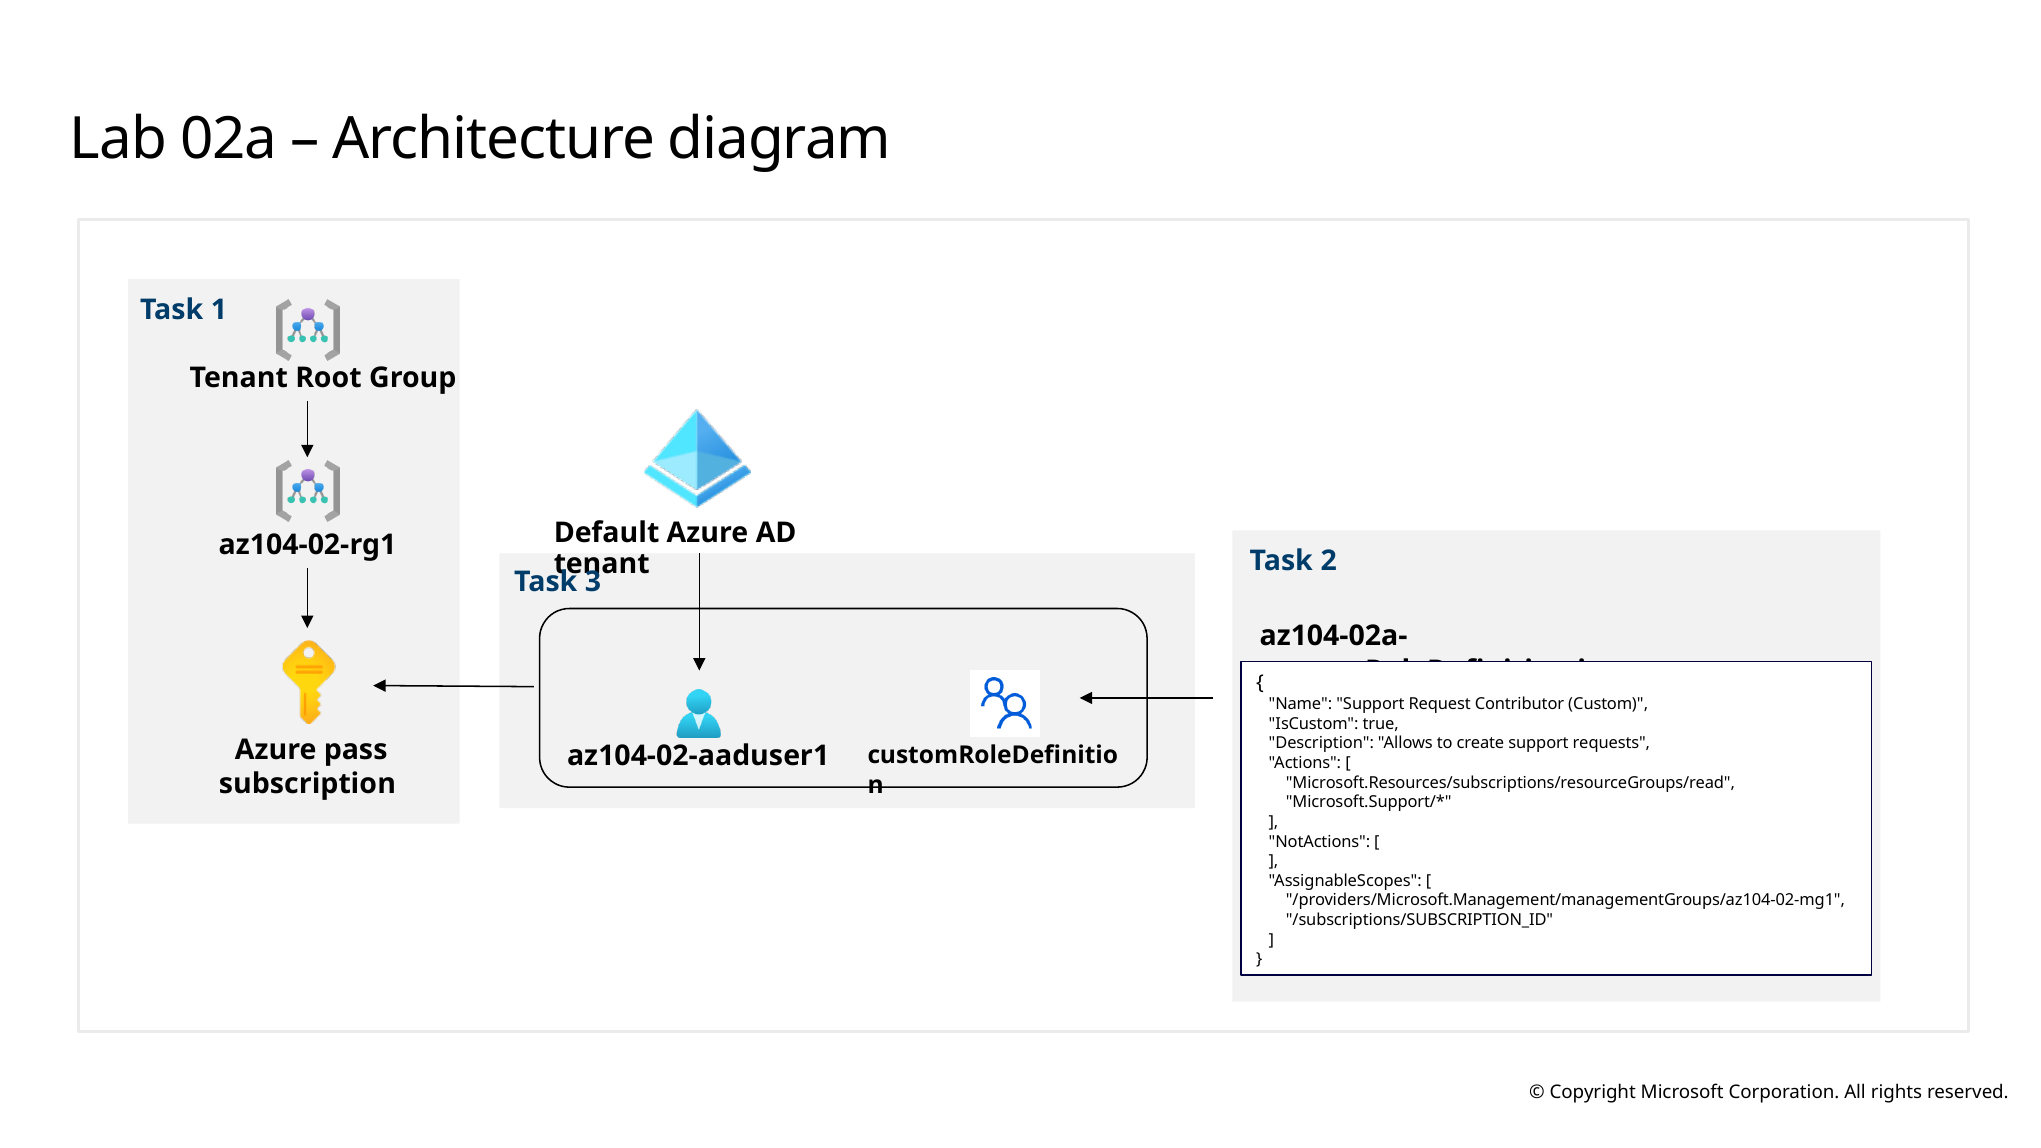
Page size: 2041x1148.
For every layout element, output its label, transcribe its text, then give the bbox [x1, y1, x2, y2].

title Lab 02a – Architecture diagram [70, 103, 1969, 172]
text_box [124, 278, 1881, 1002]
text_box [77, 219, 1969, 1033]
